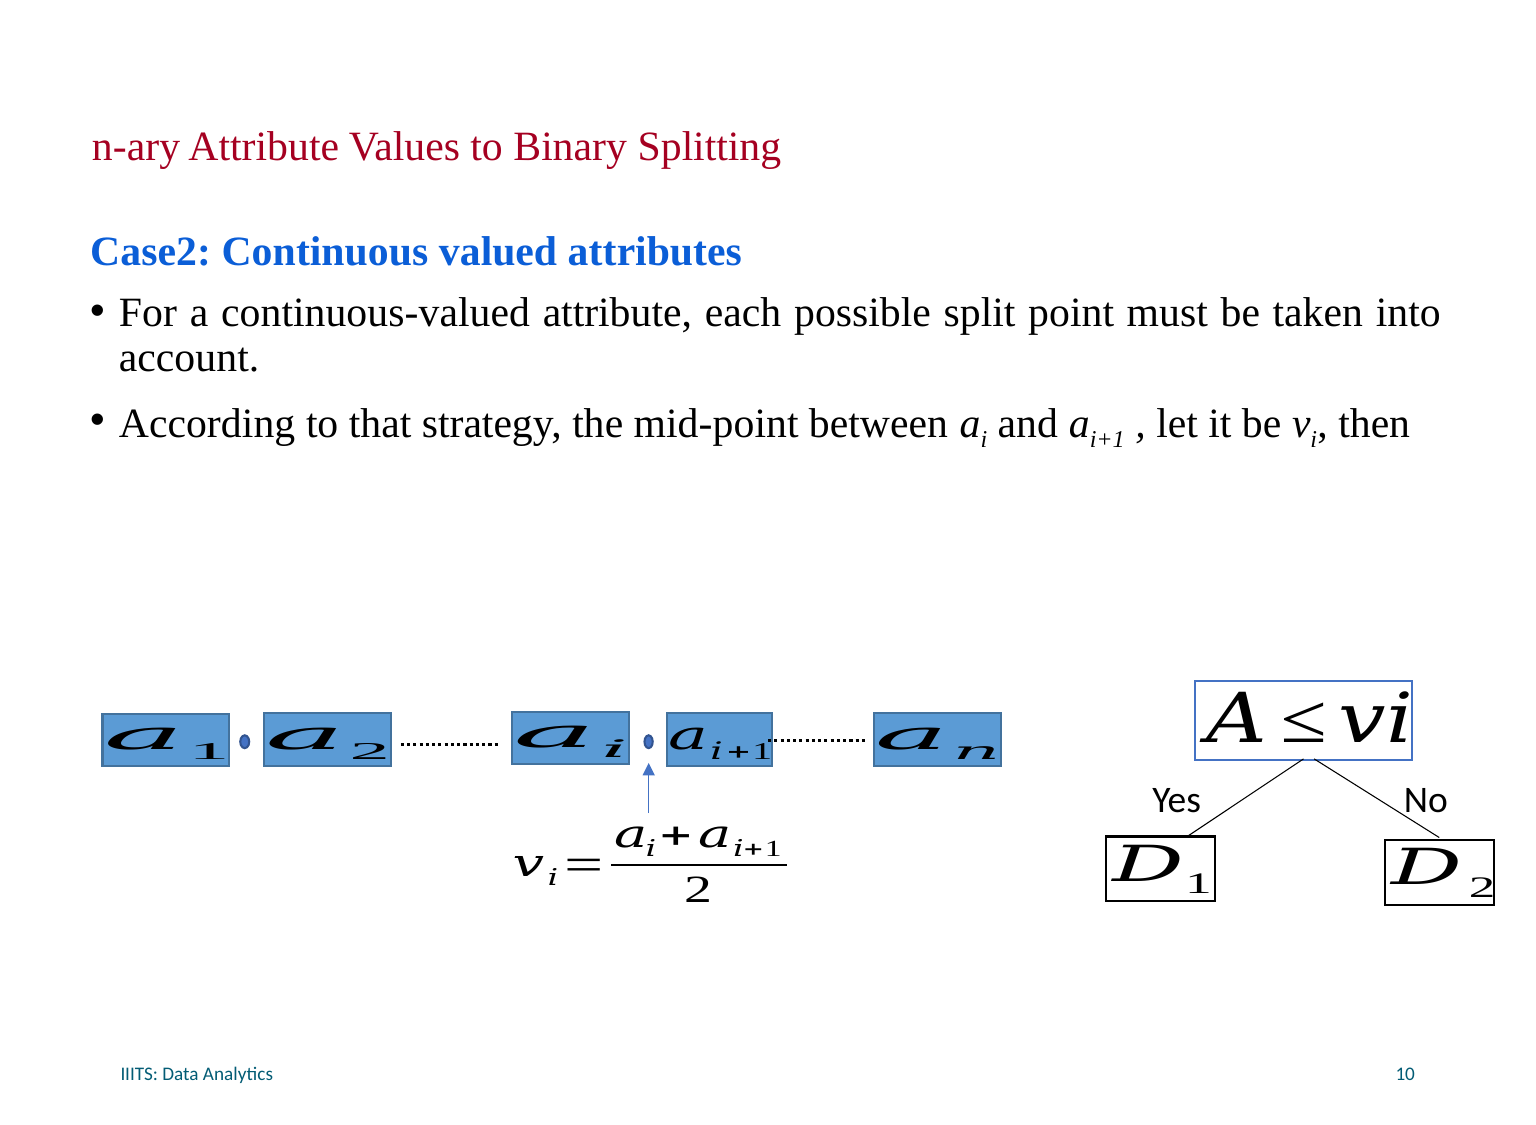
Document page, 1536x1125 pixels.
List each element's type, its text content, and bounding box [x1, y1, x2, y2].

list Case2: Continuous valued attributes For a continuous-valued attribute, each possible split point must be taken into account. According to that strategy, the mid-point between ai and ai+1 , let it be vi, then [75, 221, 1458, 840]
slide_number 10 [1084, 1042, 1431, 1103]
slide_number IIITS: Data Analytics [105, 1042, 452, 1103]
title n-ary Attribute Values to Binary Splitting [76, 101, 1477, 193]
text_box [103, 714, 1000, 766]
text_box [1107, 682, 1536, 904]
